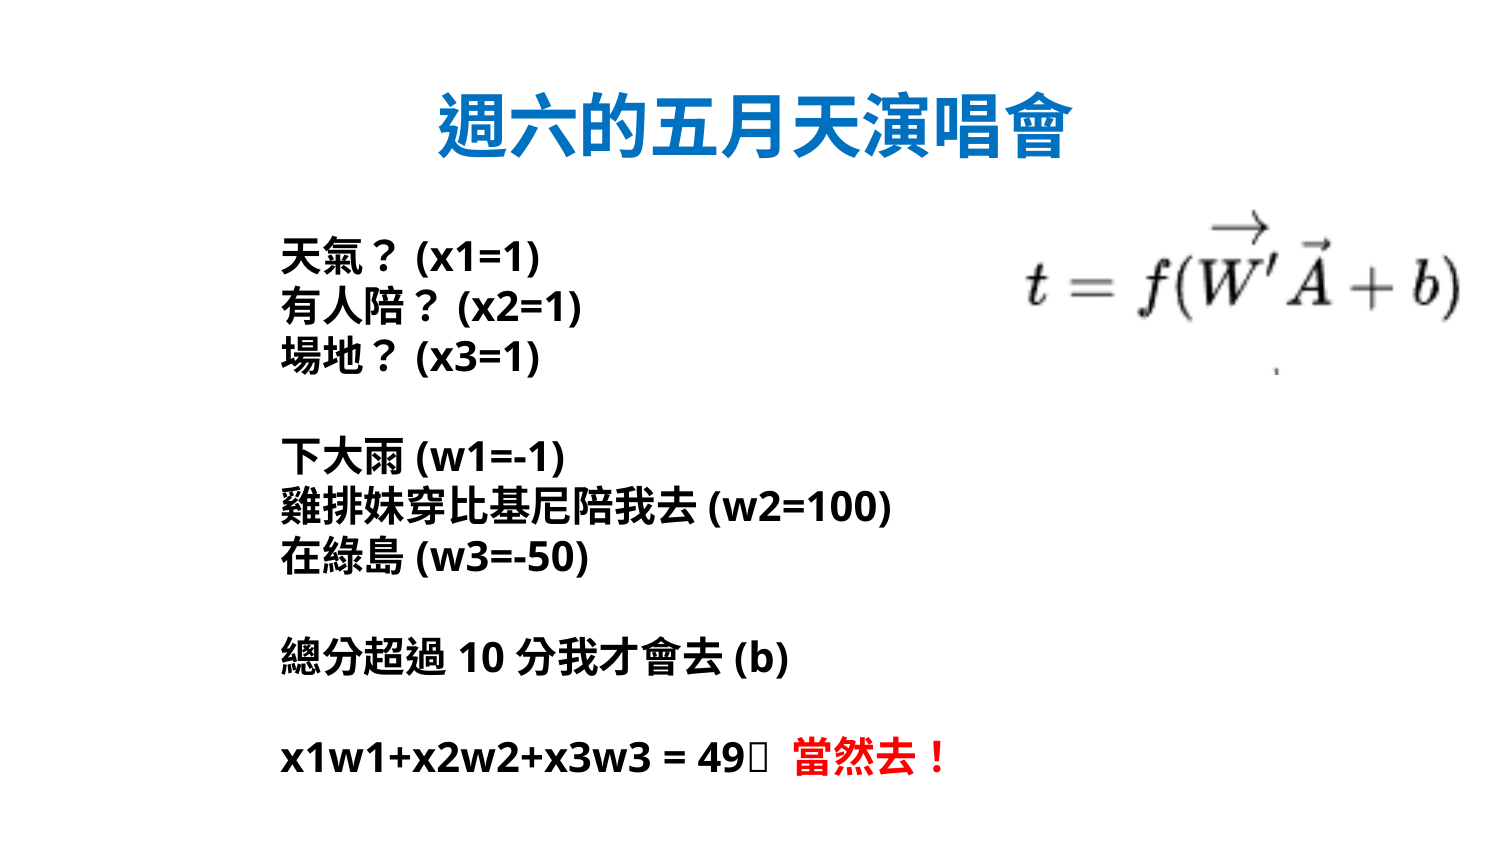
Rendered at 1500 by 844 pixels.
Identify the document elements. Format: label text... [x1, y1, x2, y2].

title 週六的五月天演唱會 [76, 22, 1436, 226]
picture [1018, 185, 1500, 375]
text_box 天氣？(x1=1) 有人陪？(x2=1) 場地？(x3=1) 下大雨(w1=-1) 雞排妹穿比基尼陪我去(w2=100) 在綠島(w3=-50) 總分超過10分我才會去(b) x1w1+x2w2+x3w3 = 49 當然去！ [265, 222, 1317, 788]
